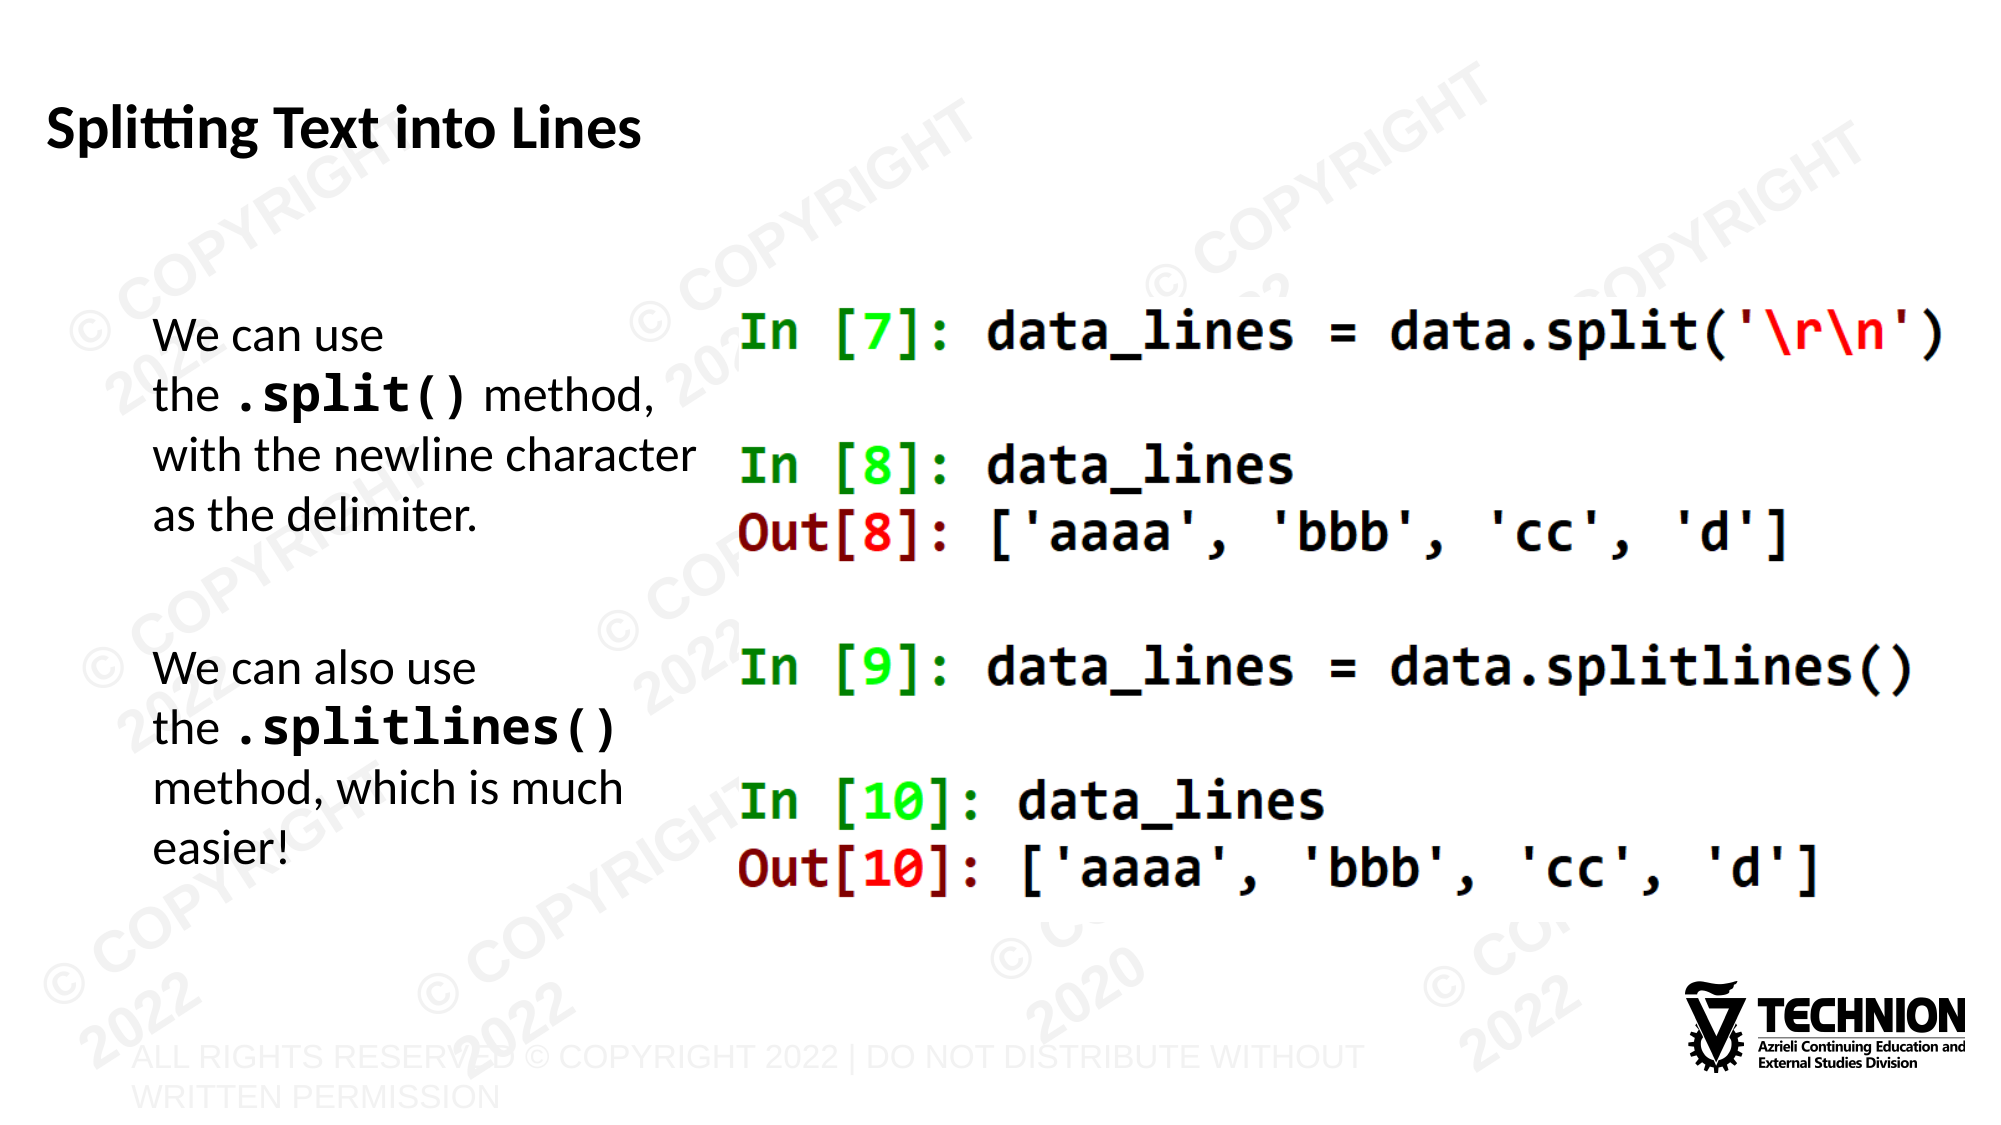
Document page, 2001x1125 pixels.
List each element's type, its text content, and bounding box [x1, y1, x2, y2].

title Splitting Text into Lines [31, 45, 2000, 212]
list We can use the .split() method, with the newline character as the delimiter. We can also use the .splitlines() method, which is much easier! [137, 294, 739, 1009]
picture [738, 297, 1958, 922]
